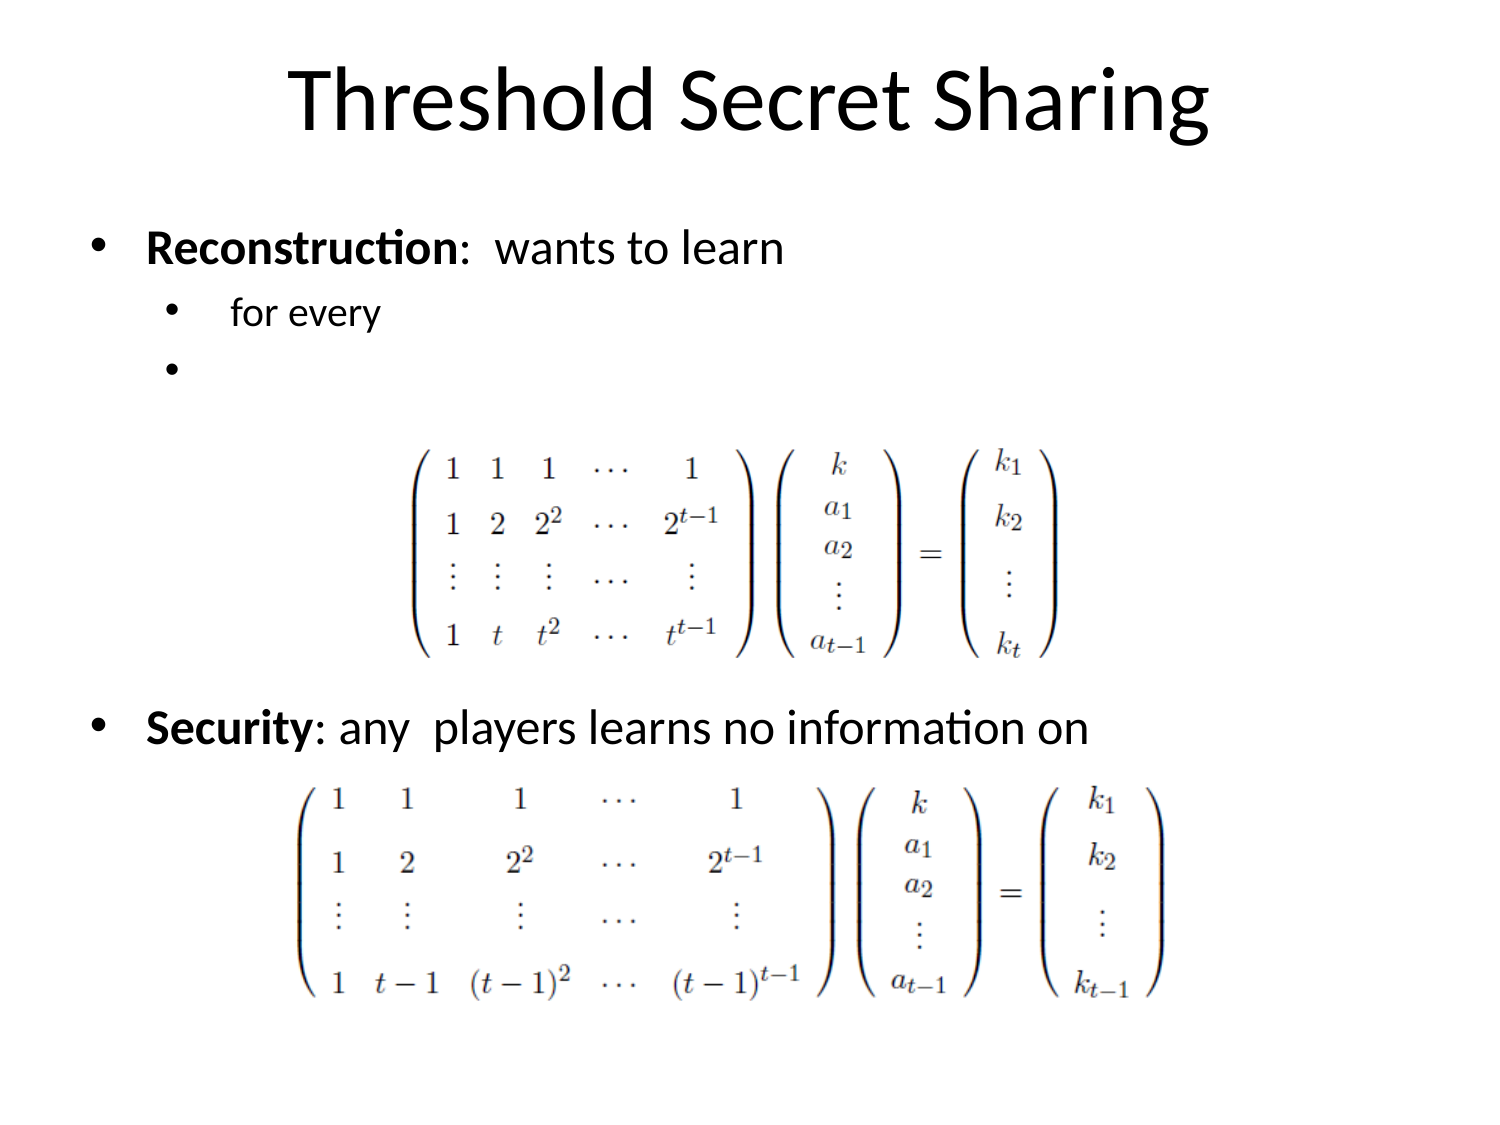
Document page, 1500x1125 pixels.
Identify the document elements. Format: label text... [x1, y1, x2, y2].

picture [398, 437, 1064, 662]
picture [287, 774, 1175, 1005]
title Threshold Secret Sharing [0, 0, 1500, 188]
